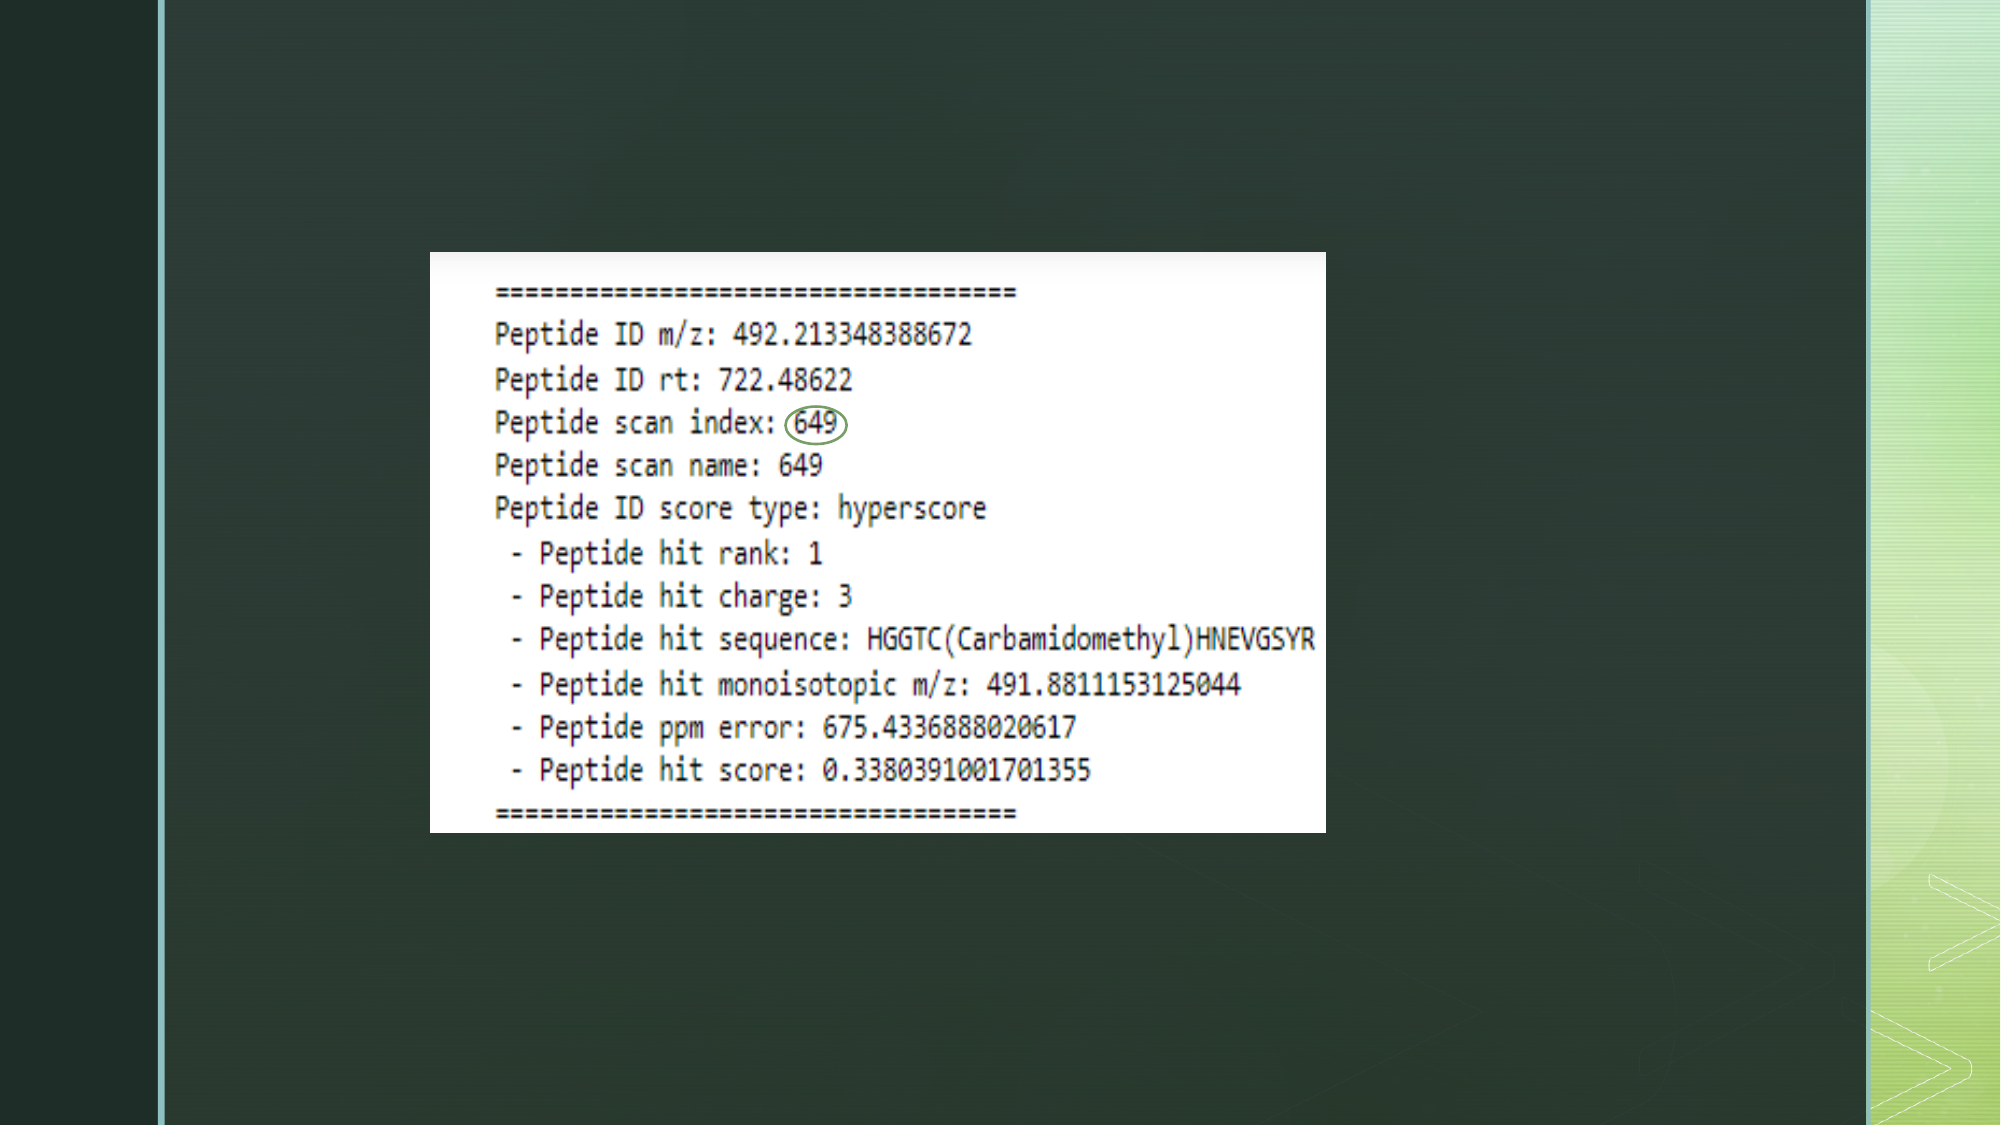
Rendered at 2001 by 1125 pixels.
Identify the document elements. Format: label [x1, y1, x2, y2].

picture [429, 252, 1326, 834]
picture [1871, 0, 2001, 1125]
